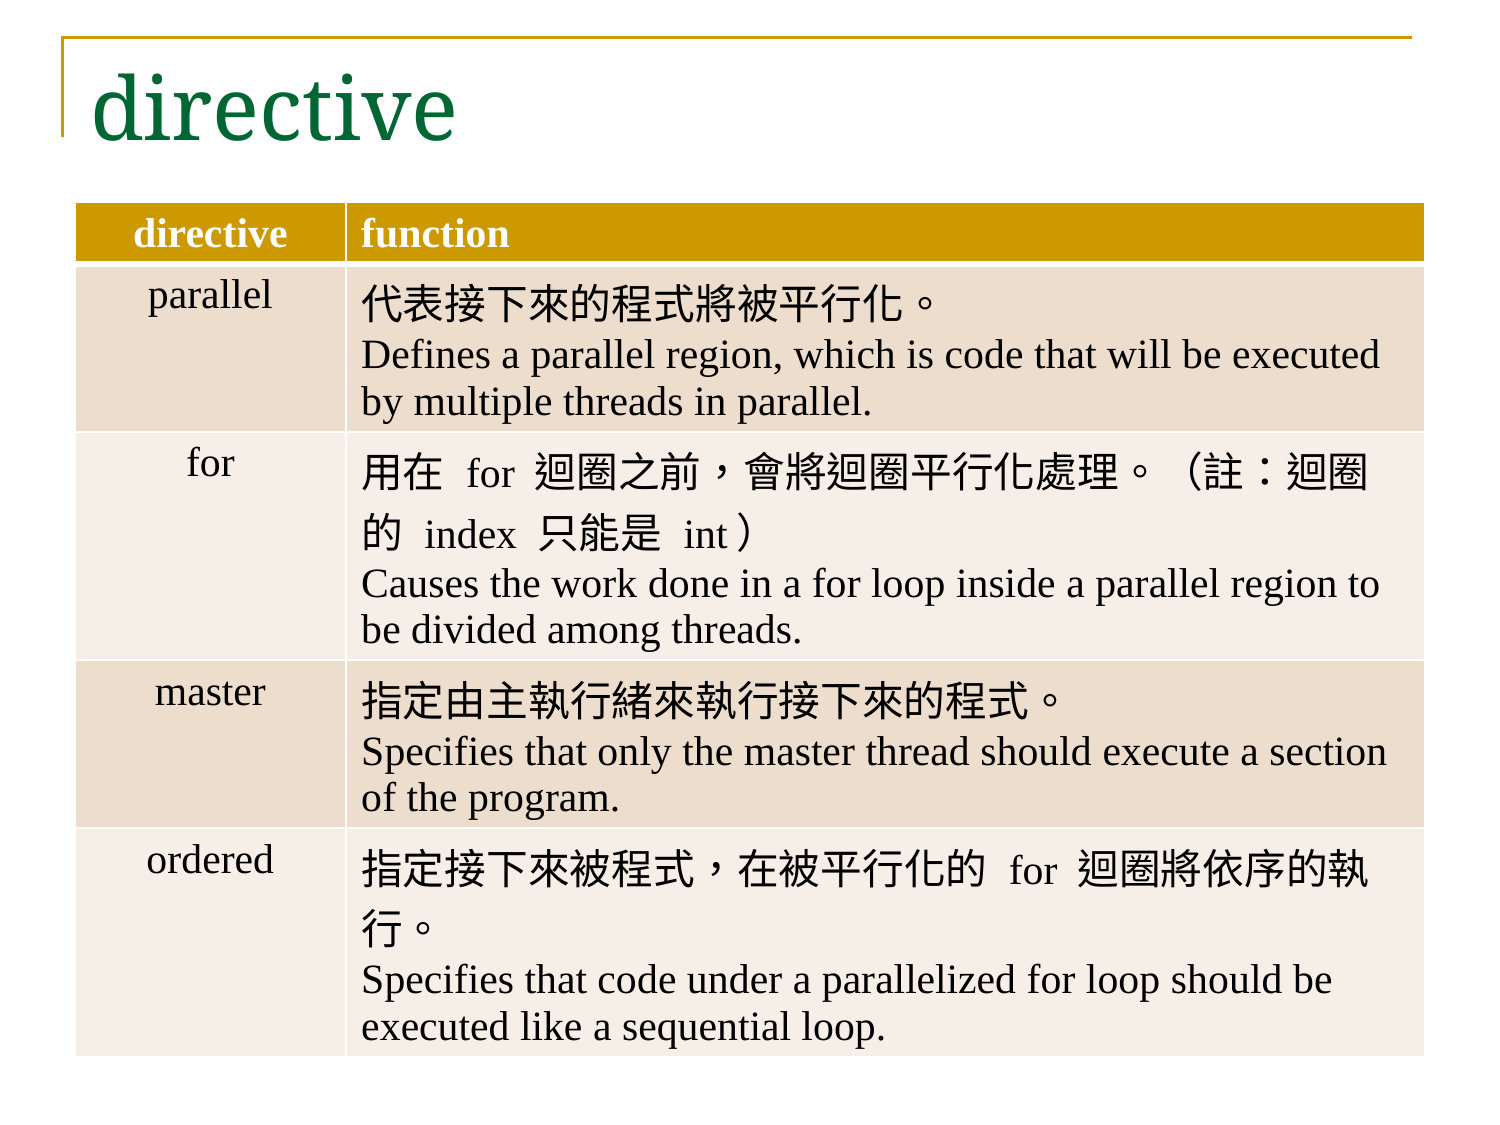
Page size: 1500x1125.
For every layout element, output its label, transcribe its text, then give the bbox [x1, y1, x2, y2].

title directive [75, 45, 1425, 202]
table_cell 指定接下來被程式，在被平行化的 for 迴圈將依序的執行。 Specifies that code under a parallelized for loop should be executed like a sequential loop. [347, 829, 1424, 1056]
table_cell 用在 for 迴圈之前，會將迴圈平行化處理。（註：迴圈的 index 只能是 int） Causes the work done in a for loop inside a parallel region to be divided among threads. [347, 433, 1424, 659]
table_cell master [76, 661, 345, 827]
table_cell ordered [76, 829, 345, 1056]
table_cell parallel [76, 267, 345, 431]
table_header directive [76, 203, 345, 261]
table_cell 指定由主執行緒來執行接下來的程式。 Specifies that only the master thread should execute a section of the program. [347, 661, 1424, 827]
table_cell for [76, 433, 345, 659]
table_header function [347, 203, 1424, 261]
table_cell 代表接下來的程式將被平行化。 Defines a parallel region, which is code that will be executed by multiple threads in parallel. [347, 267, 1424, 431]
